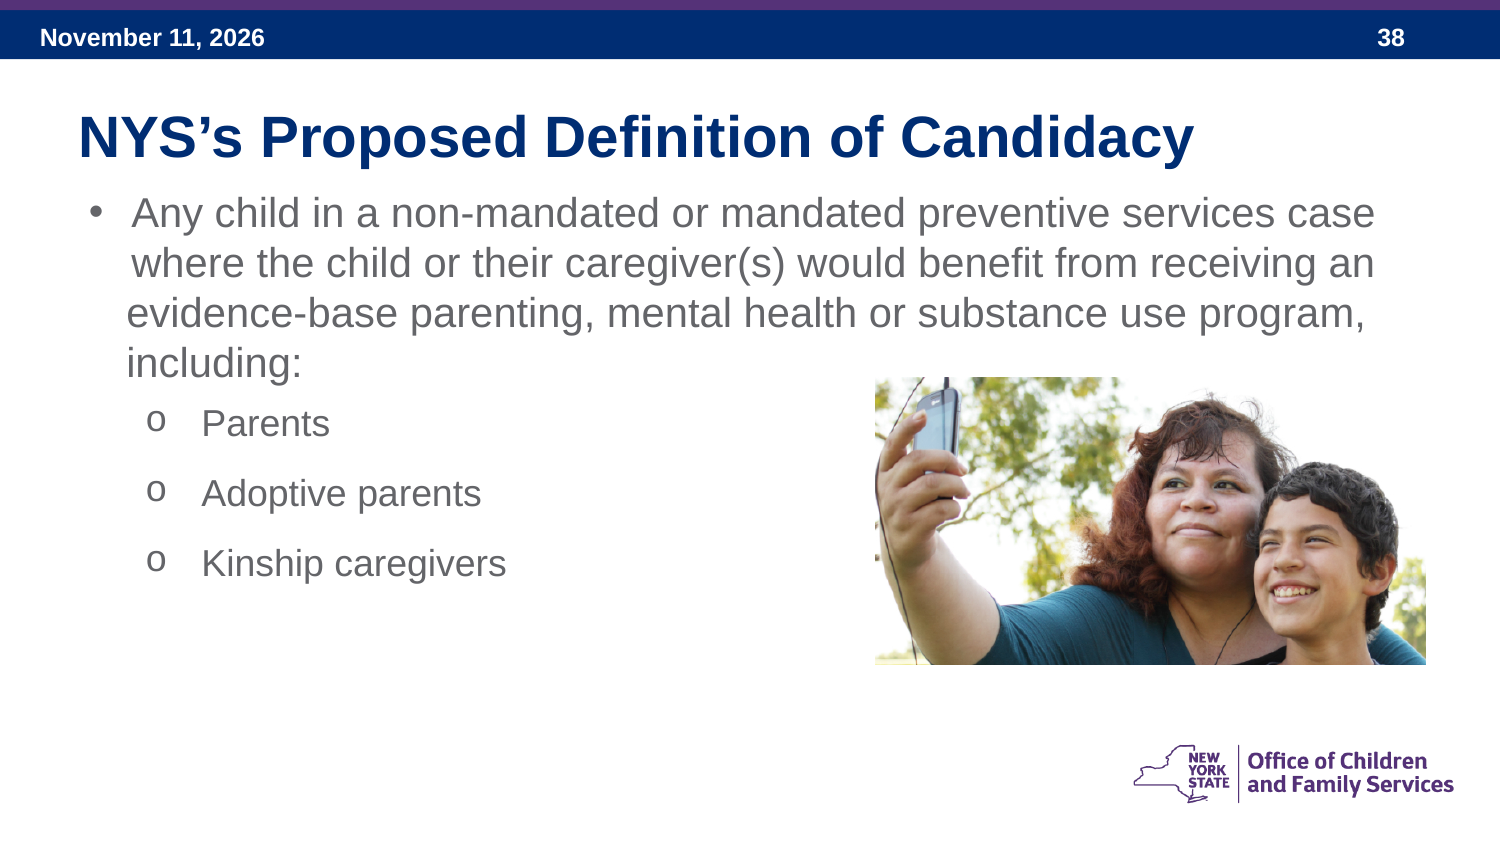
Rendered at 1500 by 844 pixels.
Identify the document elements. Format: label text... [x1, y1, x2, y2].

picture [874, 377, 1426, 665]
text_box Any child in a non-mandated or mandated preventive services case where the child or their caregiver(s) would benefit from receiving an evidence-base parenting, mental health or substance use program, including: Parents Adoptive parents Kinship caregivers [74, 178, 1459, 592]
text_box NYS’s Proposed Definition of Candidacy [63, 91, 1285, 177]
picture [1123, 734, 1463, 813]
